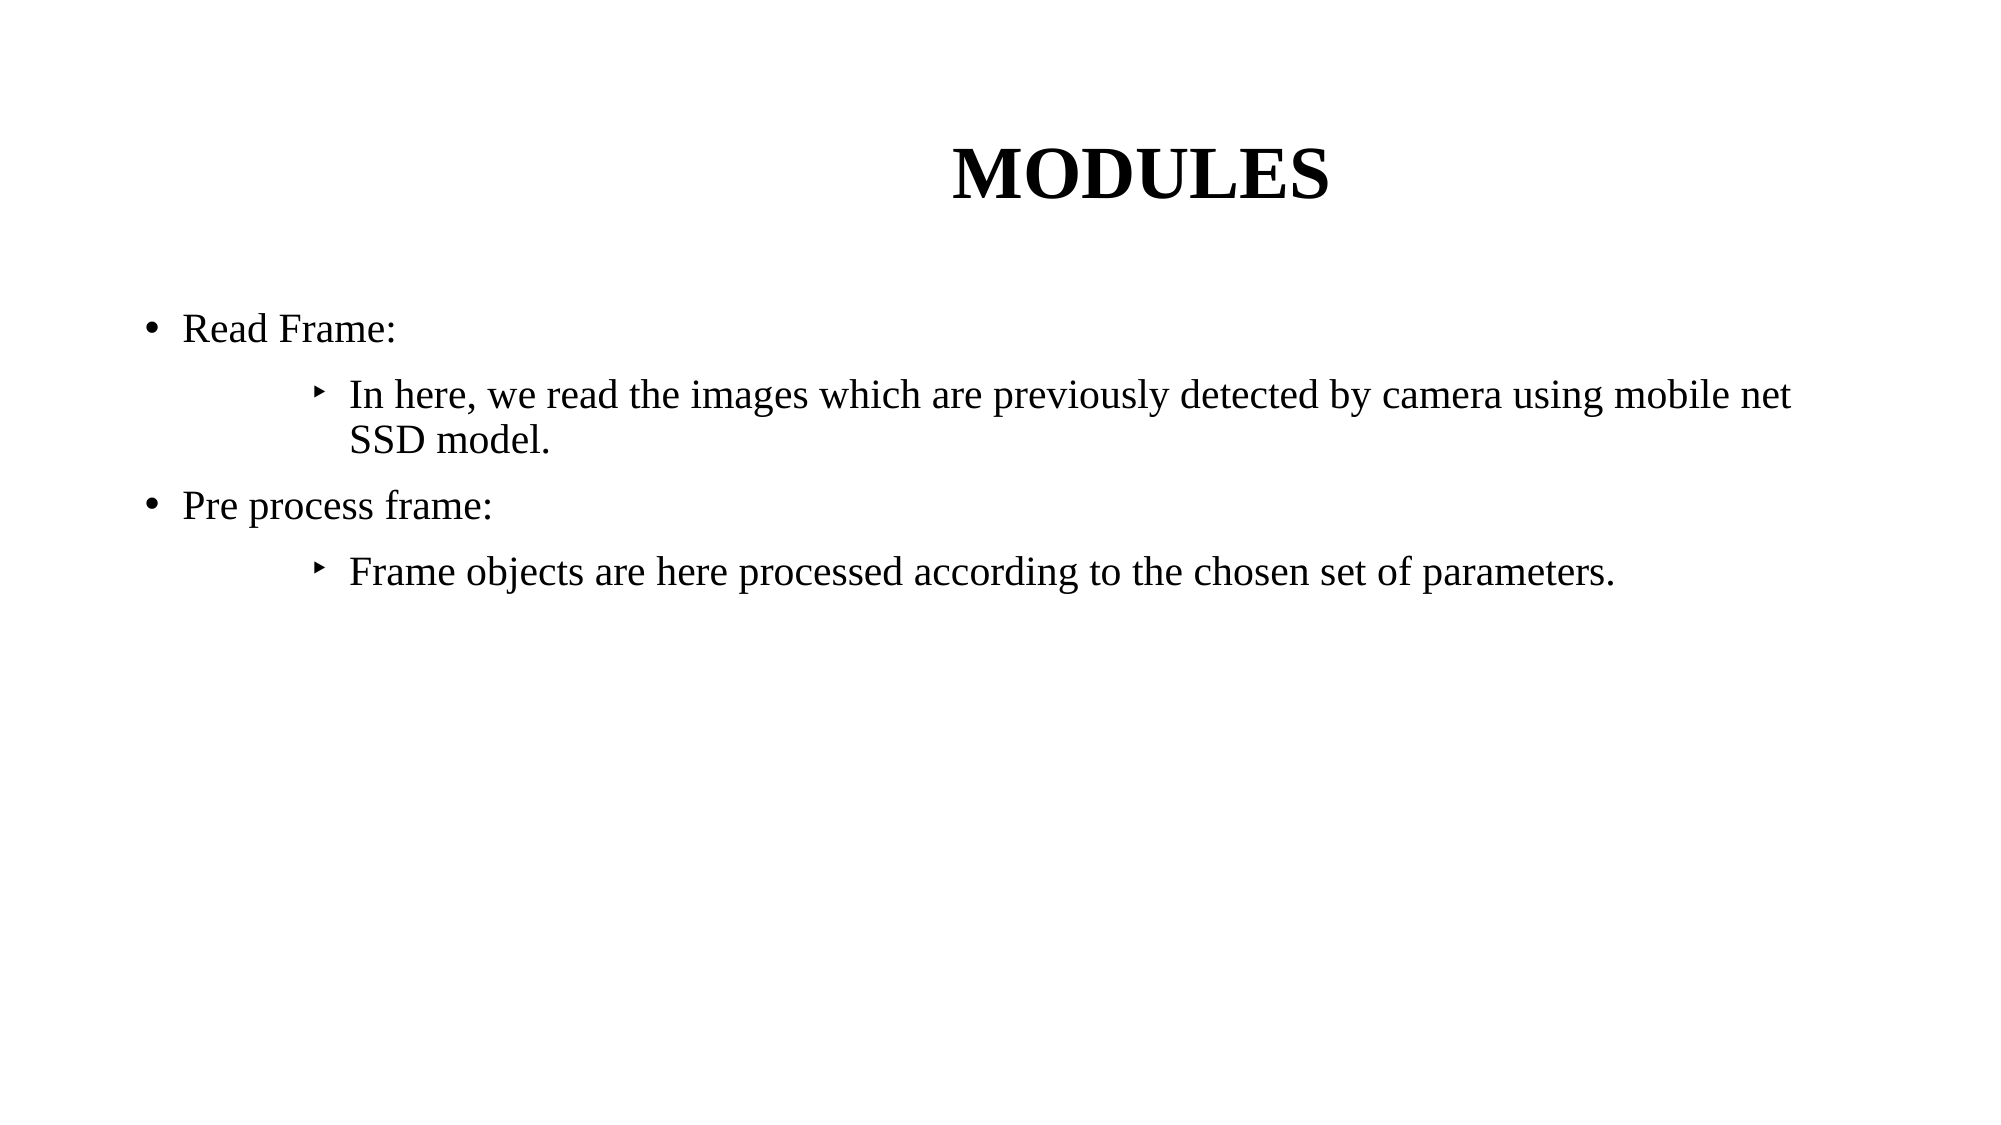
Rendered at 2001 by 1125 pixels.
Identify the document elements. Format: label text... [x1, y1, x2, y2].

title MODULES [136, 59, 1863, 278]
list Read Frame: In here, we read the images which are previously detected by camera using mobile net SSD model. Pre process frame: Frame objects are here processed according to the chosen set of parameters. [136, 298, 1863, 1014]
